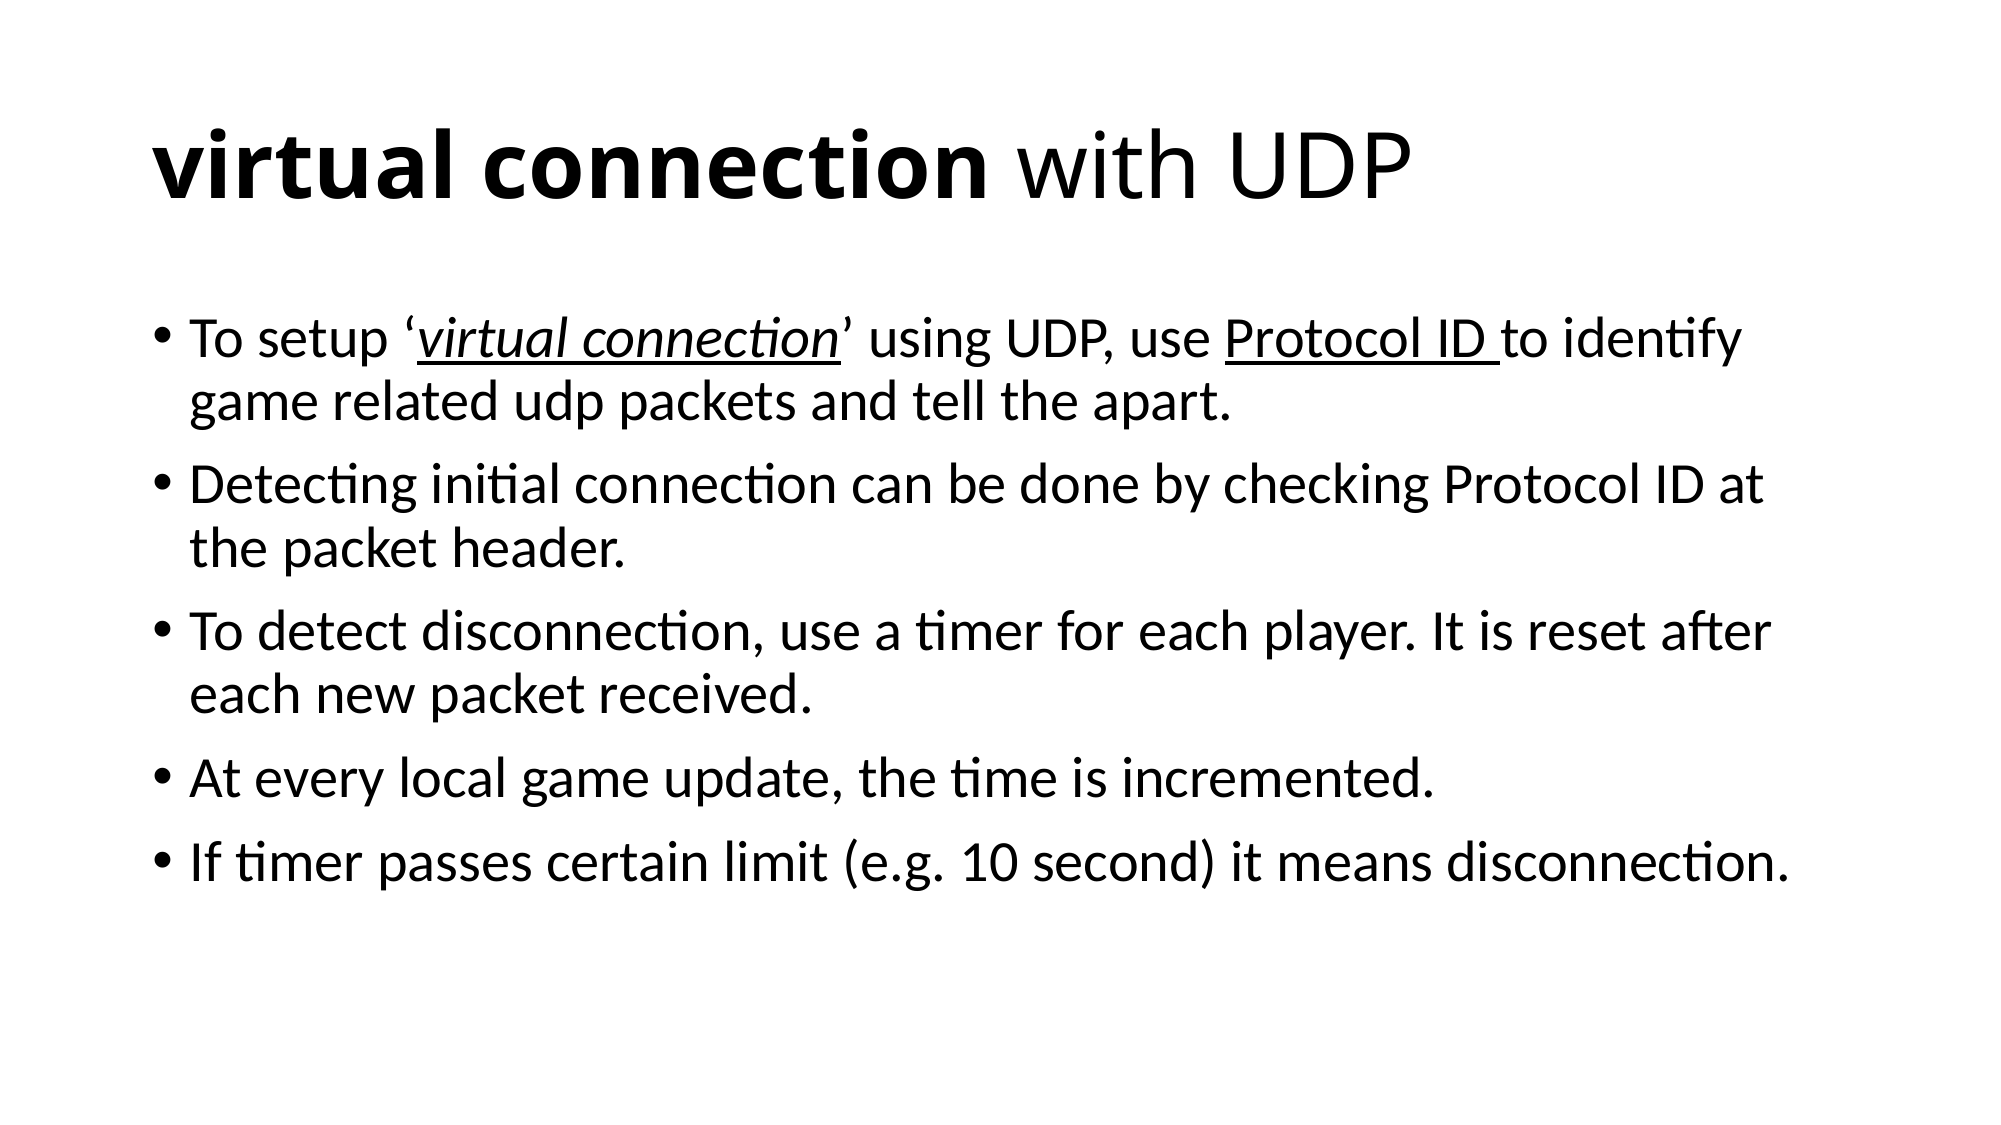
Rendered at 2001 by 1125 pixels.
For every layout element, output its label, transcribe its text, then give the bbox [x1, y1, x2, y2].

list To setup ‘virtual connection’ using UDP, use Protocol ID to identify game related udp packets and tell the apart. Detecting initial connection can be done by checking Protocol ID at the packet header. To detect disconnection, use a timer for each player. It is reset after each new packet received. At every local game update, the time is incremented. If timer passes certain limit (e.g. 10 second) it means disconnection. [137, 299, 1863, 1014]
title virtual connection with UDP [137, 59, 1863, 278]
